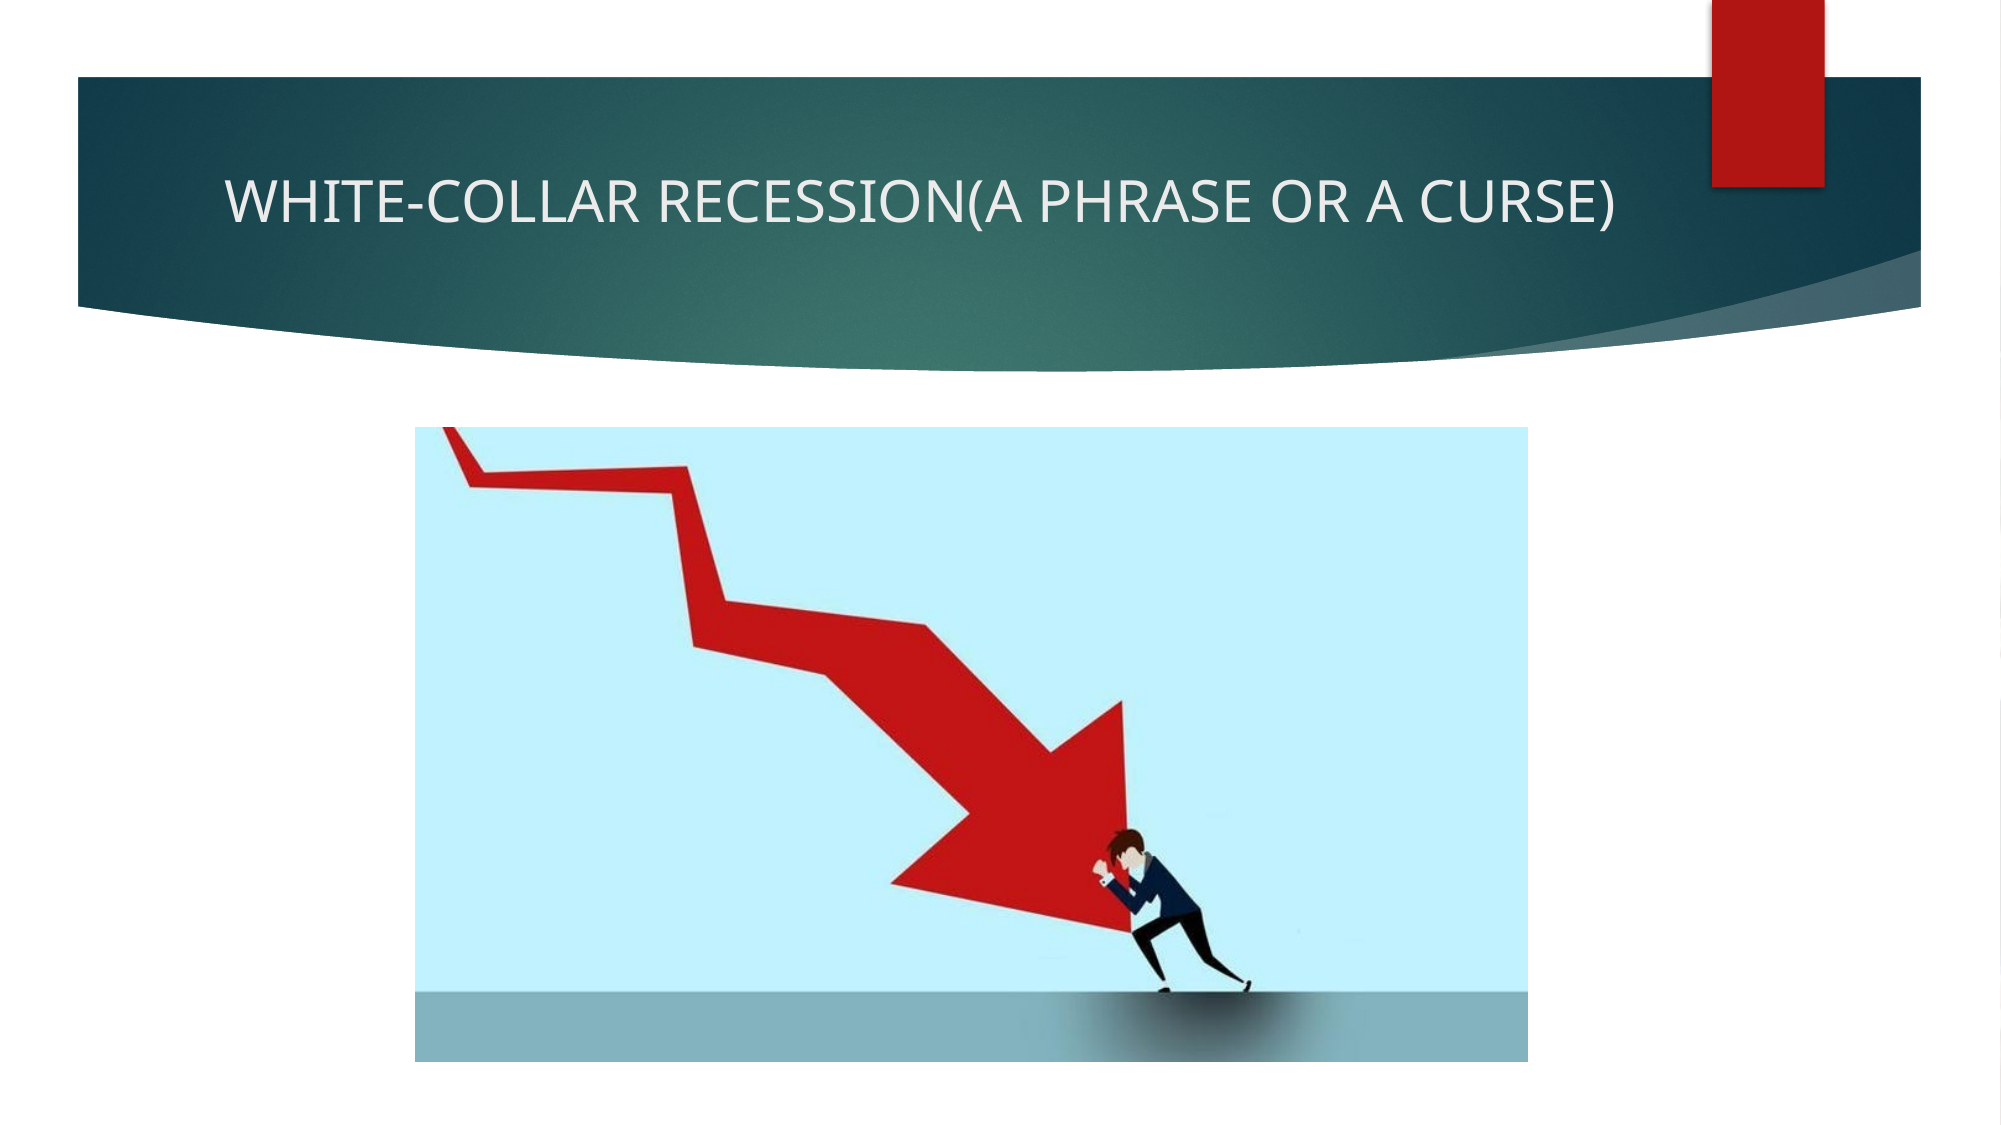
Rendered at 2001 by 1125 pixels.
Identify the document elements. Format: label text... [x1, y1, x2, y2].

title WHITE-COLLAR RECESSION(A PHRASE OR A CURSE) [53, 134, 1947, 250]
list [414, 426, 1528, 1063]
